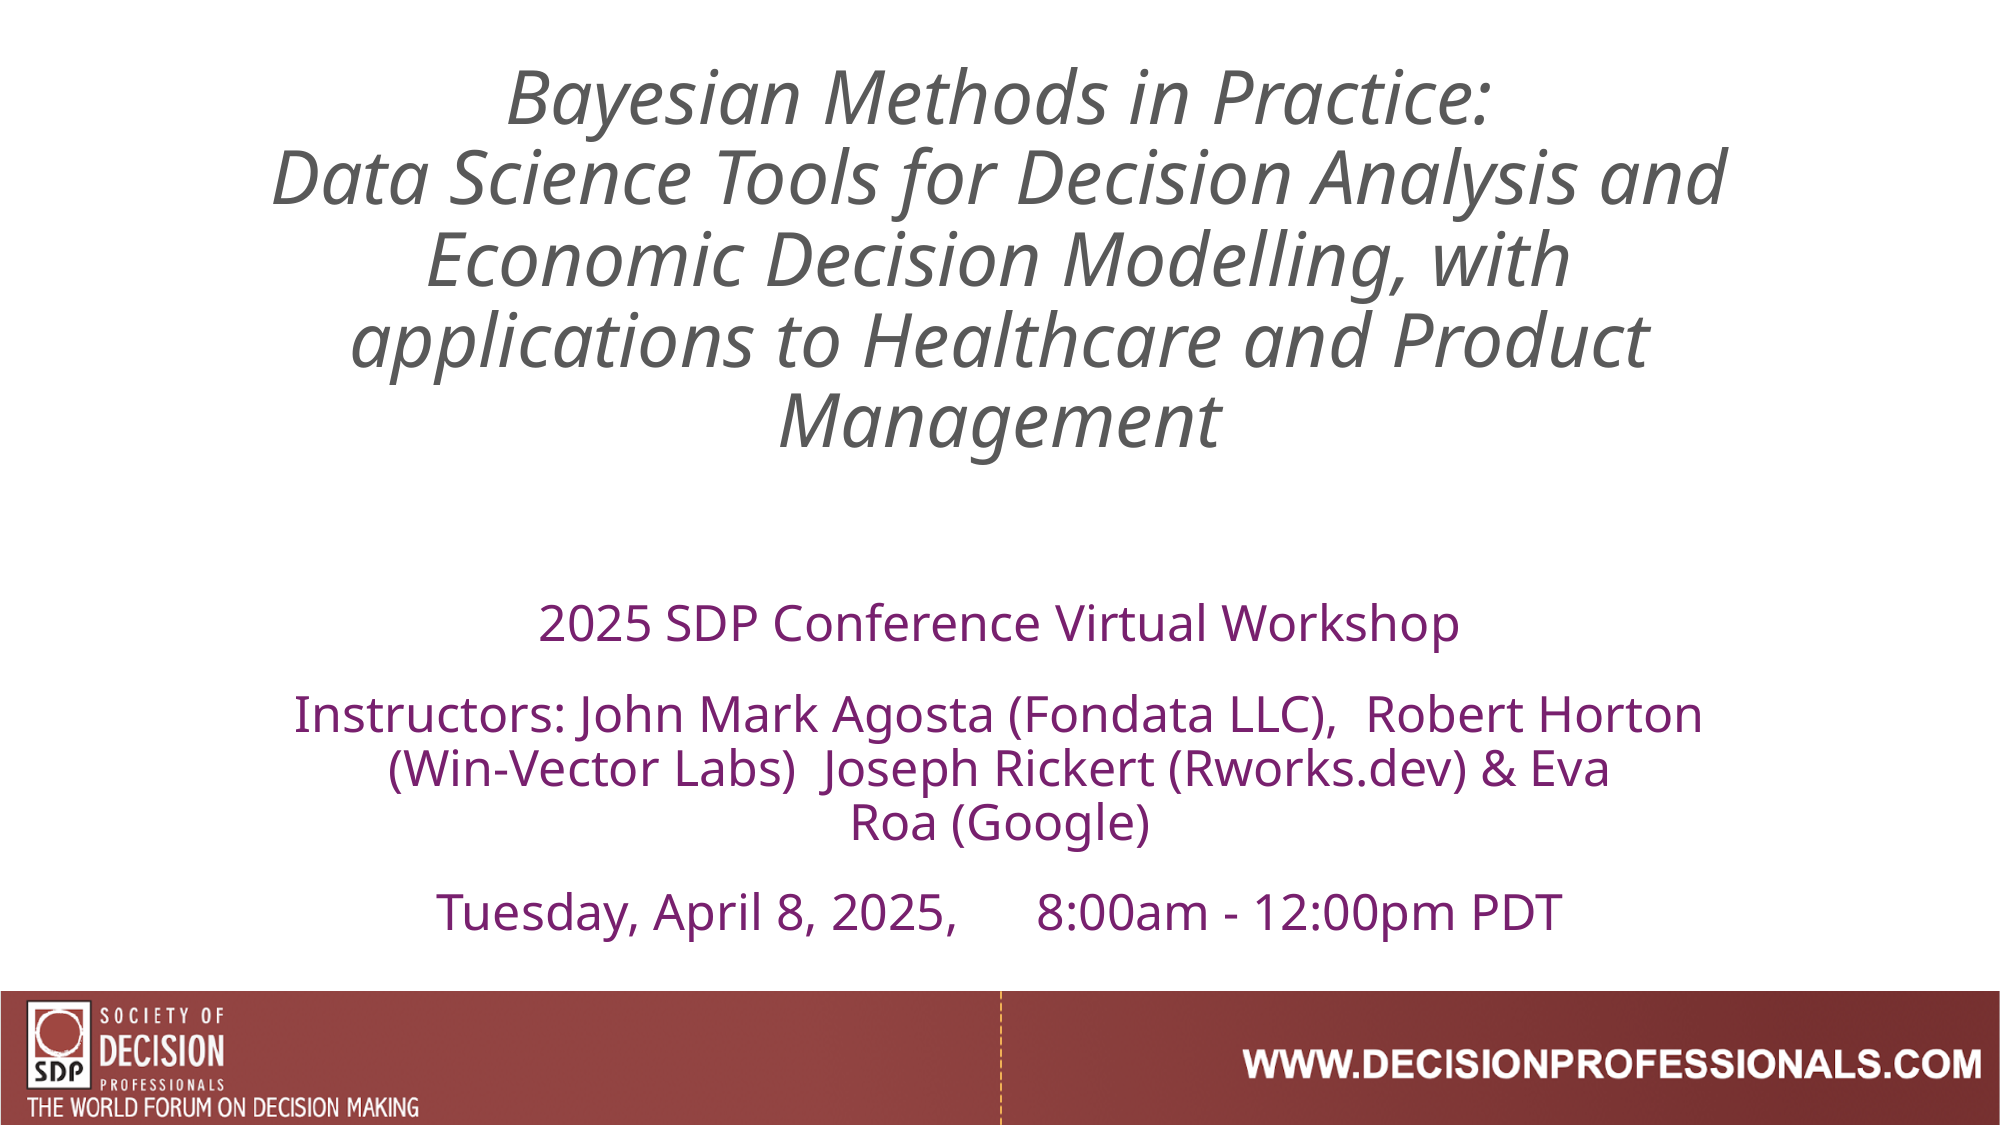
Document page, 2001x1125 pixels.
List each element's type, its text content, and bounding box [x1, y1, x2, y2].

picture [0, 991, 2000, 1125]
title Bayesian Methods in Practice: Data Science Tools for Decision Analysis and Economic Decision Modelling, with applications to Healthcare and Product Management [249, 80, 1750, 472]
subtitle 2025 SDP Conference Virtual Workshop Instructors: John Mark Agosta (Fondata LLC), Robert Horton (Win-Vector Labs) Joseph Rickert (Rworks.dev) & Eva Roa (Google) Tuesday, April 8, 2025, 8:00am - 12:00pm PDT [249, 590, 1750, 991]
